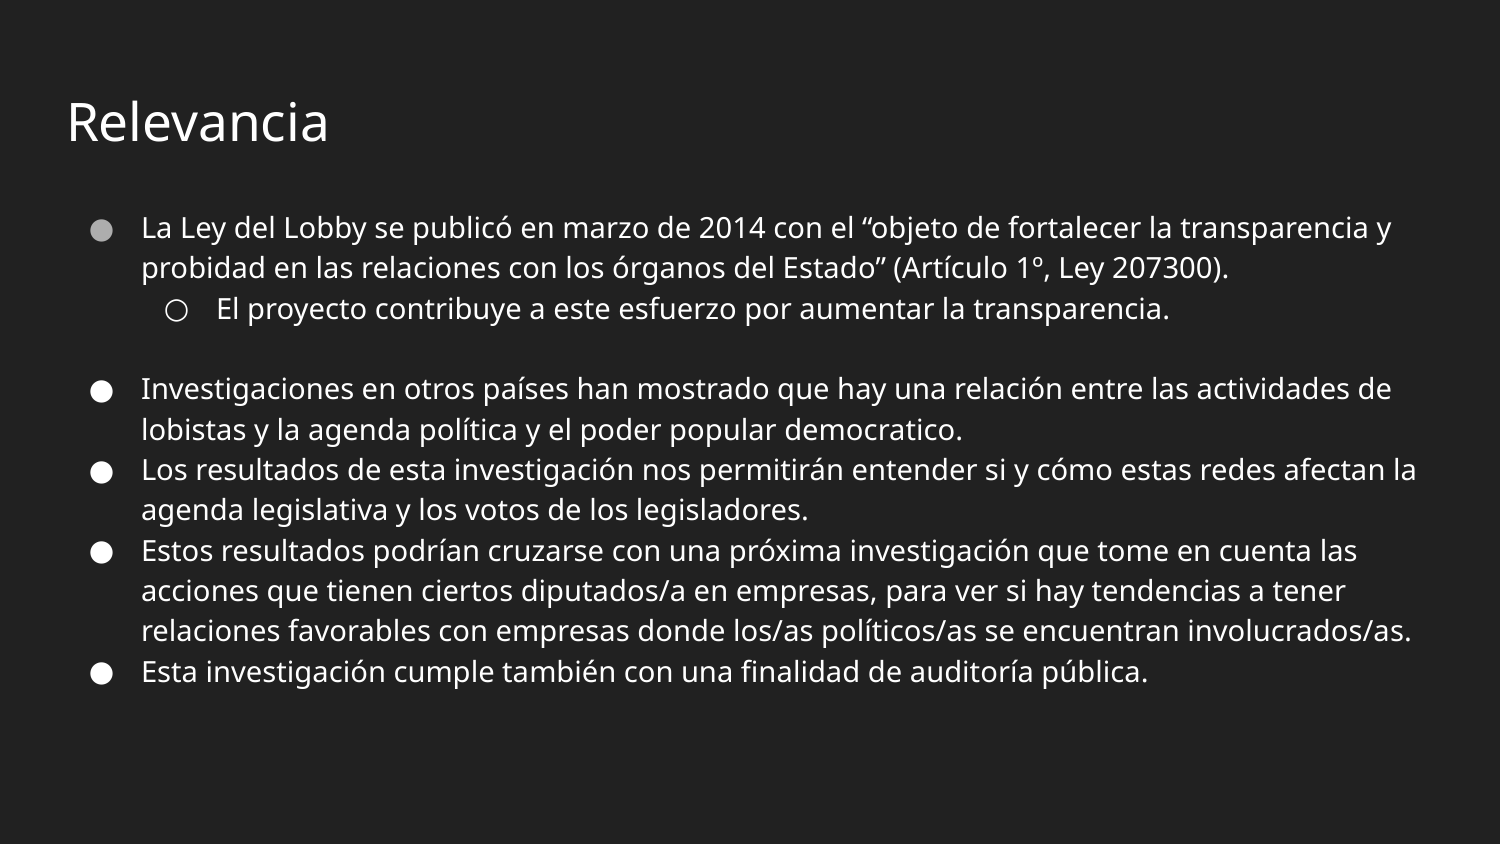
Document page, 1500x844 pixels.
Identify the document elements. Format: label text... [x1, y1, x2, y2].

title Relevancia [51, 72, 1449, 167]
list La Ley del Lobby se publicó en marzo de 2014 con el “objeto de fortalecer la transparencia y probidad en las relaciones con los órganos del Estado” (Artículo 1º, Ley 207300). El proyecto contribuye a este esfuerzo por aumentar la transparencia. Investigaciones en otros países han mostrado que hay una relación entre las actividades de lobistas y la agenda política y el poder popular democratico. Los resultados de esta investigación nos permitirán entender si y cómo estas redes afectan la agenda legislativa y los votos de los legisladores. Estos resultados podrían cruzarse con una próxima investigación que tome en cuenta las acciones que tienen ciertos diputados/a en empresas, para ver si hay tendencias a tener relaciones favorables con empresas donde los/as políticos/as se encuentran involucrados/as. Esta investigación cumple también con una finalidad de auditoría pública. [51, 189, 1449, 750]
